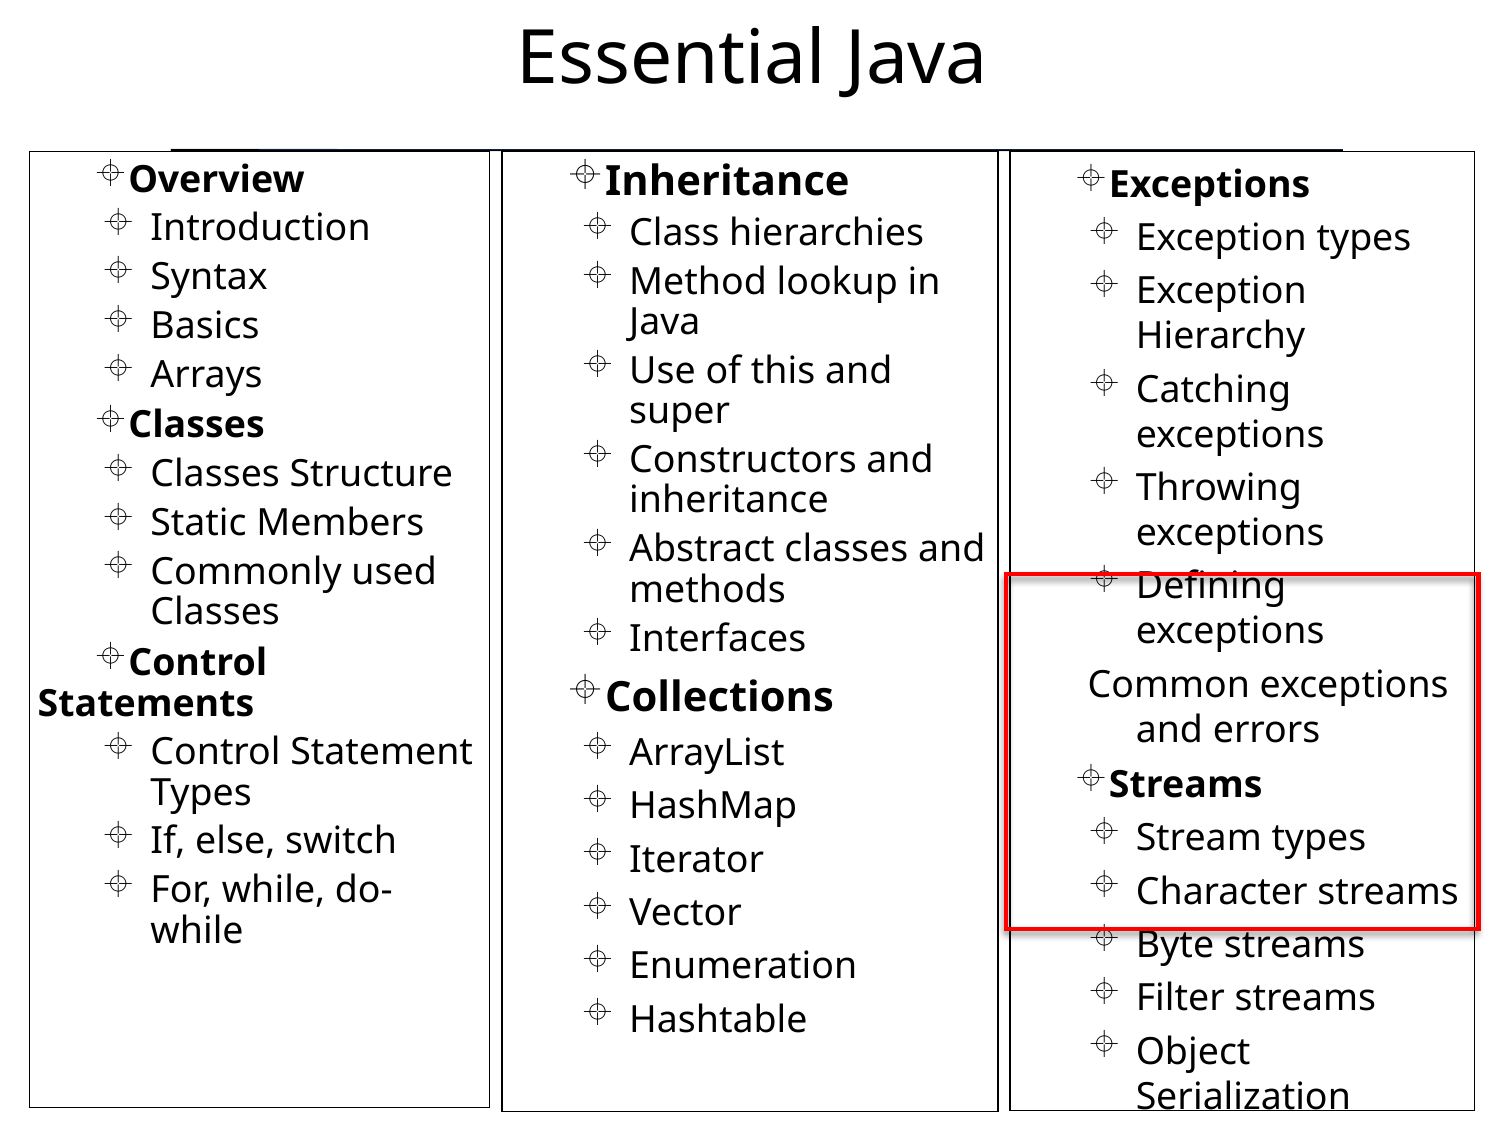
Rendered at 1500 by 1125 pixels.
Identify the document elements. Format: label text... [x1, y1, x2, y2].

text_box Essential Java [72, 0, 1425, 107]
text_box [29, 151, 490, 1108]
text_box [1009, 151, 1479, 1125]
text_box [501, 151, 999, 1125]
